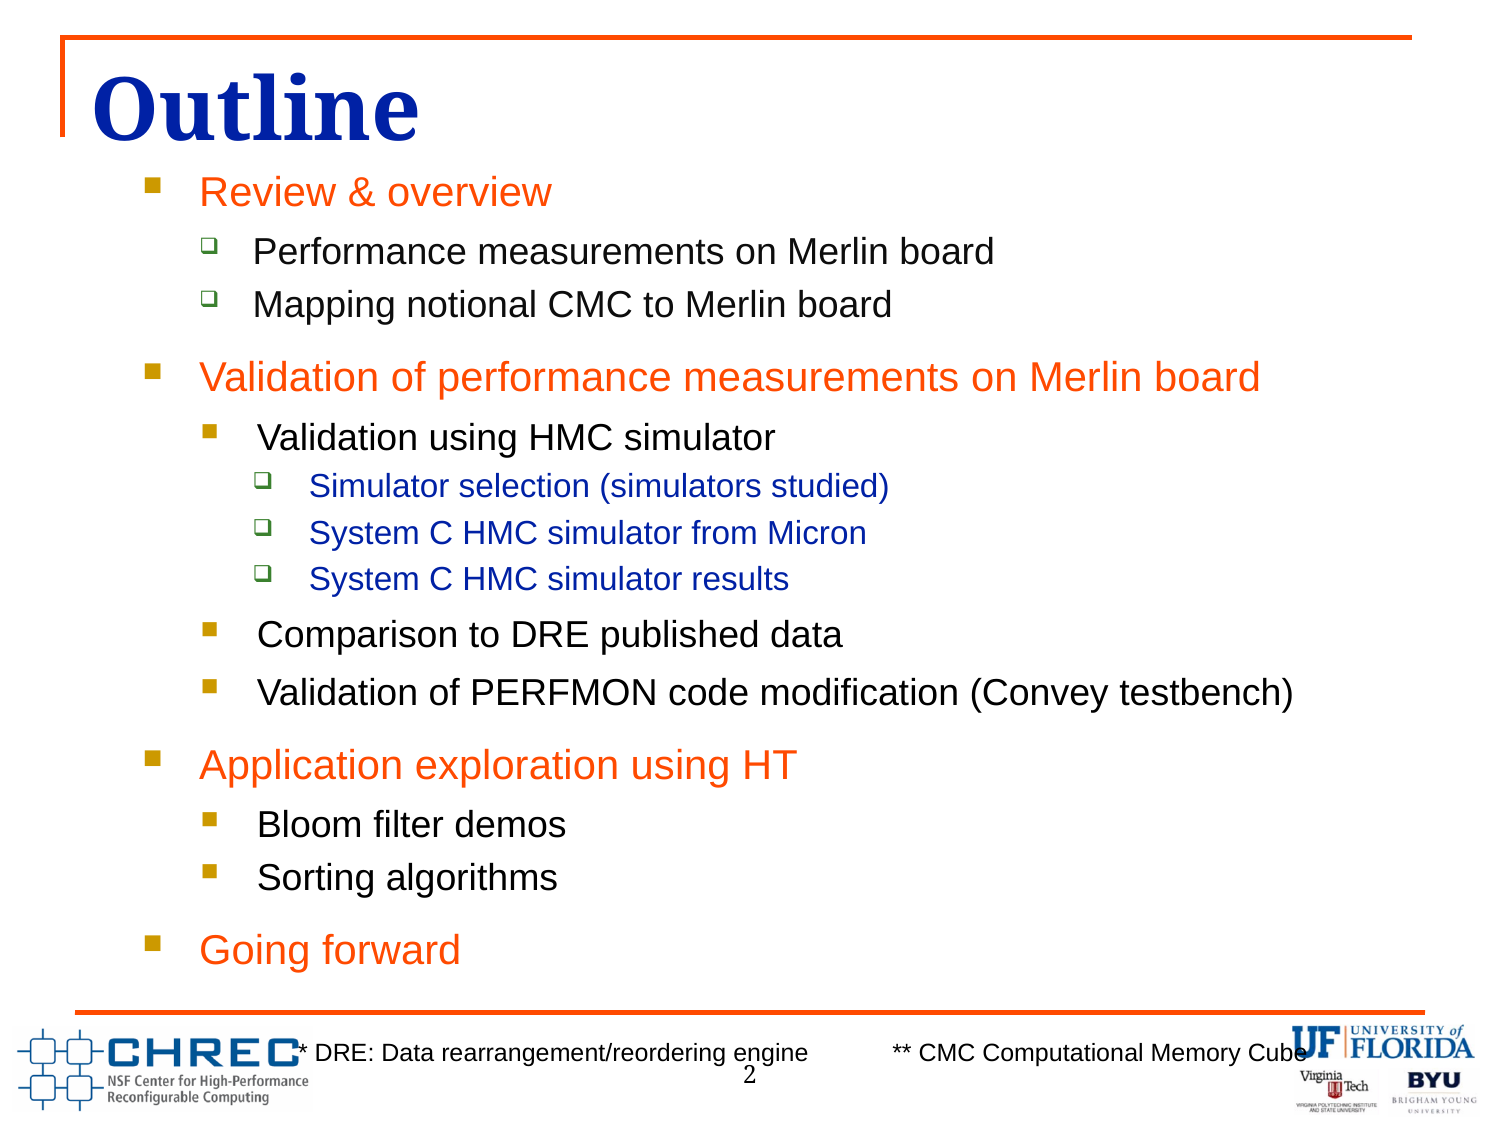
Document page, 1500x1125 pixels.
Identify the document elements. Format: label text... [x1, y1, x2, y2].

title Outline [74, 45, 1426, 201]
list Review & overview Performance measurements on Merlin board Mapping notional CMC to Merlin board Validation of performance measurements on Merlin board Validation using HMC simulator Simulator selection (simulators studied) System C HMC simulator from Micron System C HMC simulator results Comparison to DRE published data Validation of PERFMON code modification (Convey testbench) Application exploration using HT Bloom filter demos Sorting algorithms Going forward [127, 156, 1337, 1026]
slide_number 2 [599, 1024, 901, 1101]
picture [1287, 1021, 1485, 1117]
text_box * DRE: Data rearrangement/reordering engine ** CMC Computational Memory Cube [283, 1029, 733, 1100]
picture [12, 1026, 313, 1112]
